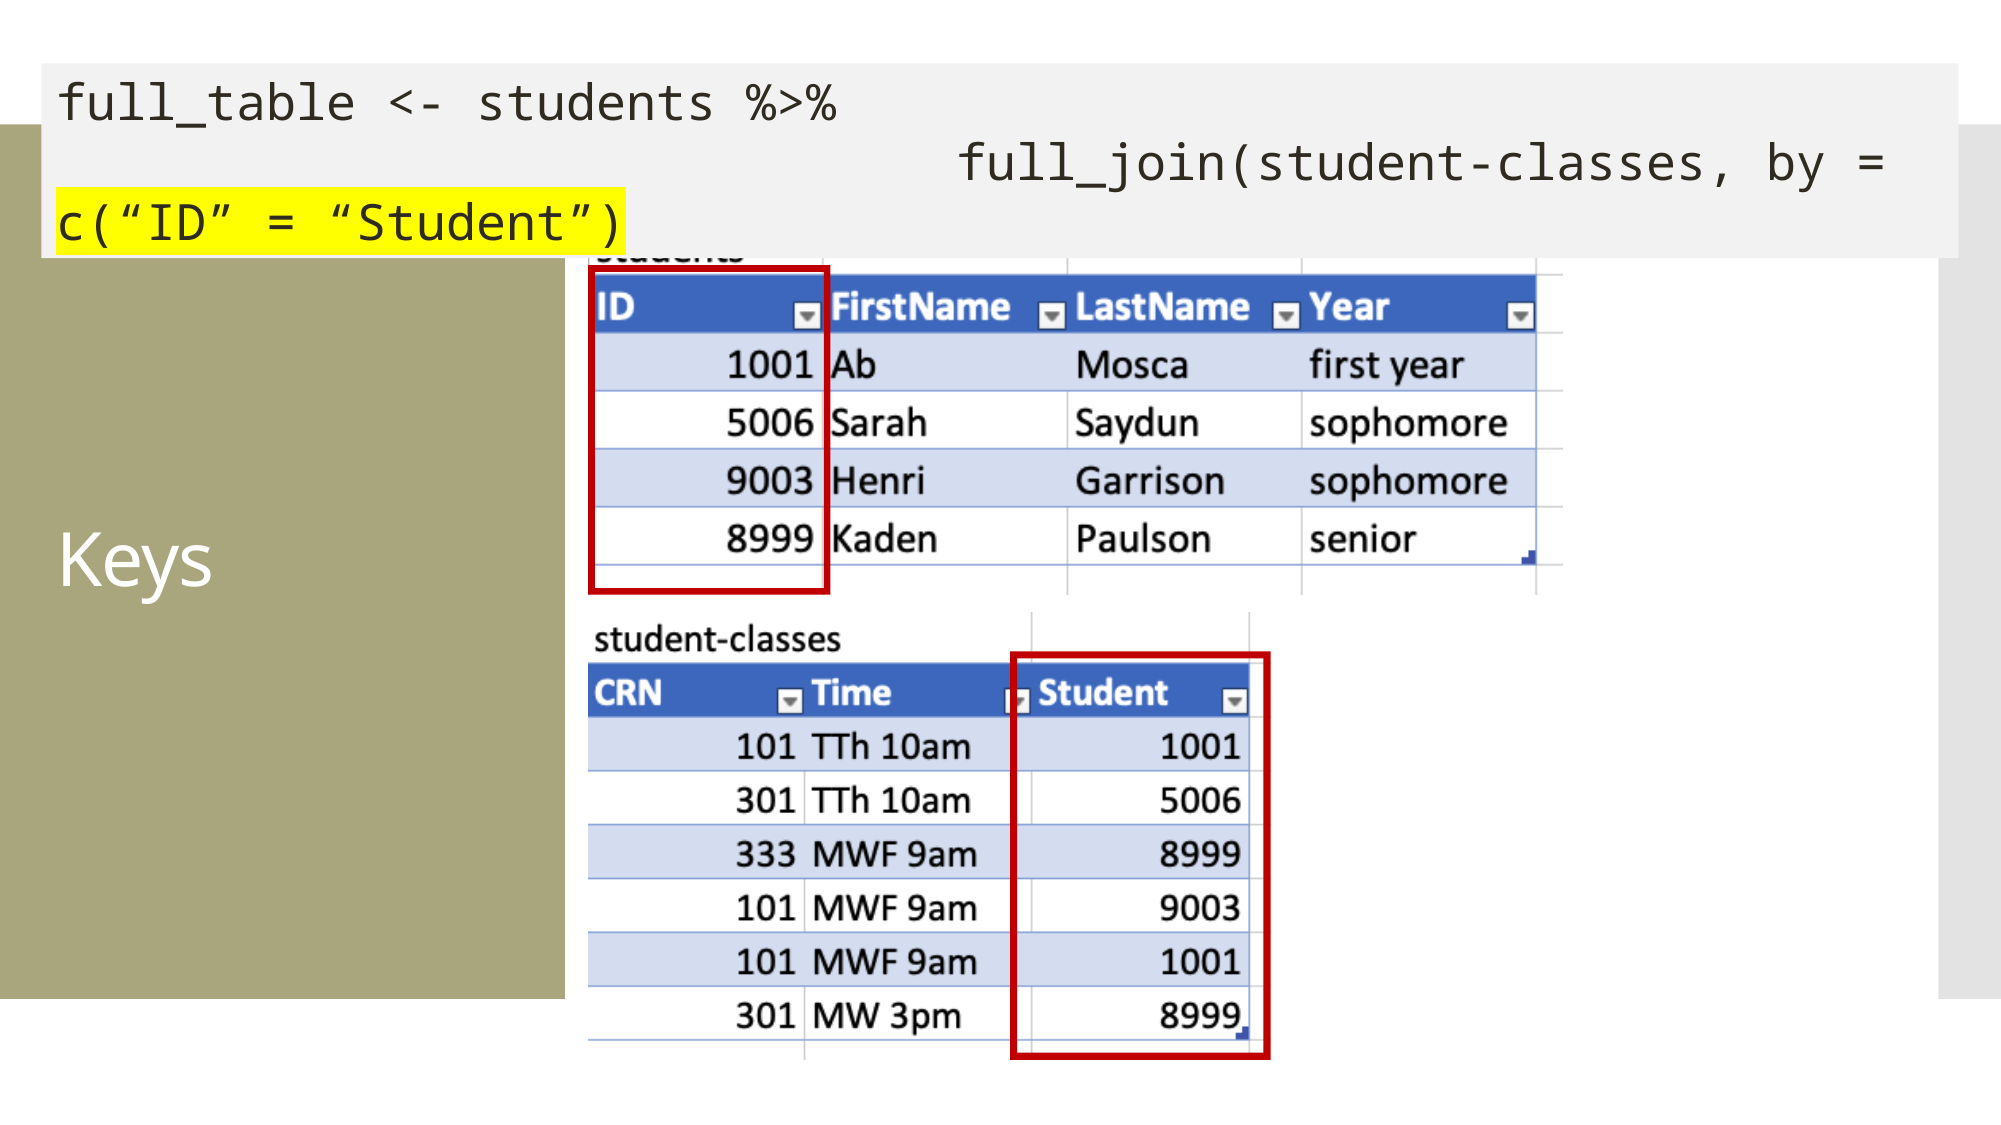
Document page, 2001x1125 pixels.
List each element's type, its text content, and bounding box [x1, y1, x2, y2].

picture [587, 612, 1271, 1060]
title Keys [41, 259, 525, 940]
text_box full_table <- students %>% full_join(student-classes, by = c(“ID” = “Student”) [41, 63, 1959, 259]
picture [587, 218, 1563, 595]
list What uniquely links one row in students to one row in student-classes? [546, 259, 1959, 982]
